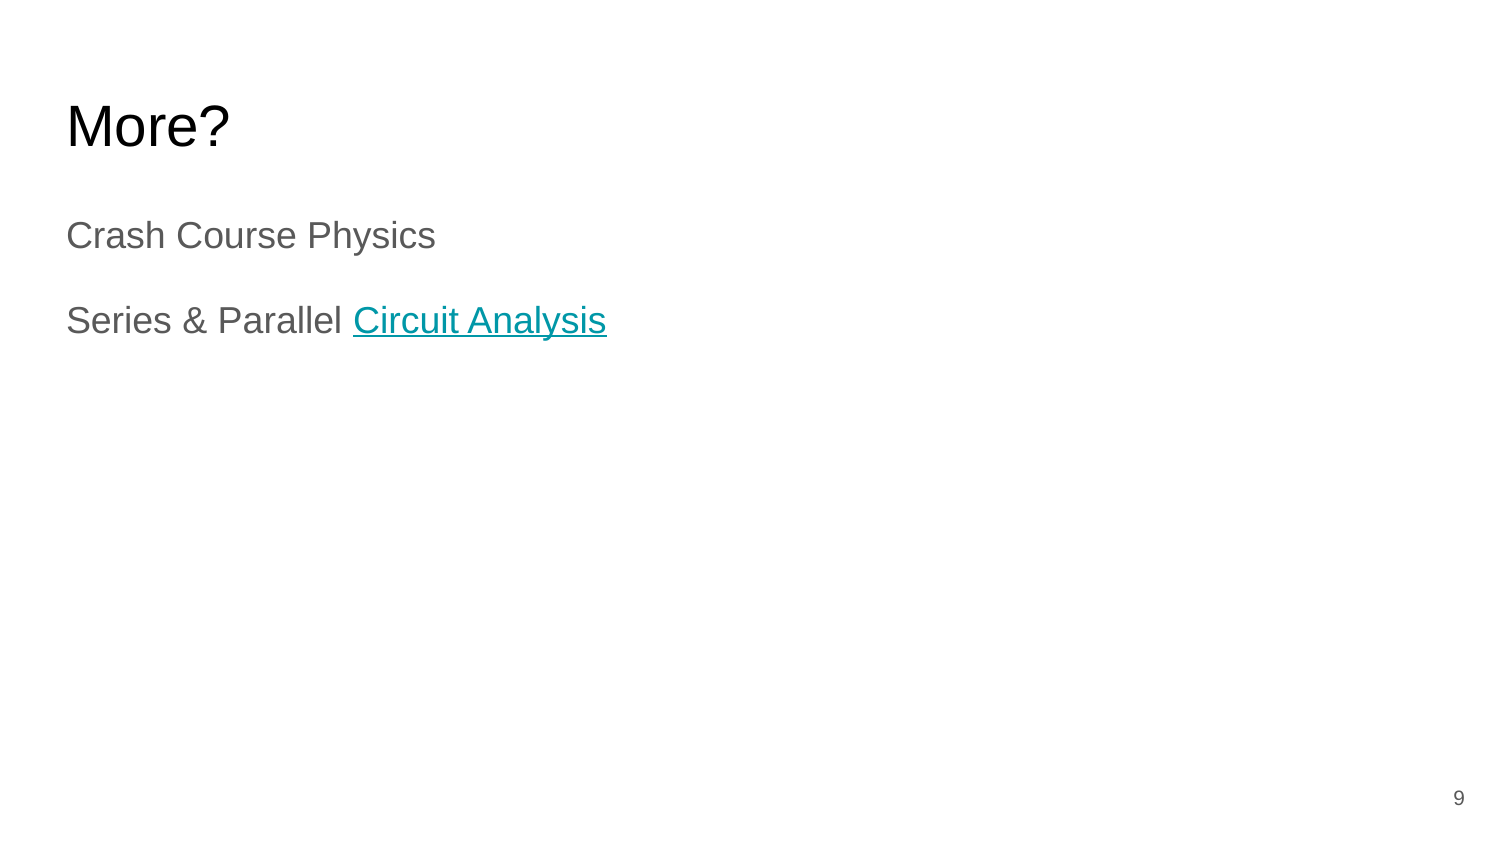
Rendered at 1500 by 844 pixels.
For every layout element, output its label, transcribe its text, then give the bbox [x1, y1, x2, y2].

title More? [51, 72, 1449, 167]
list Crash Course Physics Series & Parallel Circuit Analysis [51, 189, 1449, 750]
slide_number ‹#› [1389, 764, 1480, 830]
